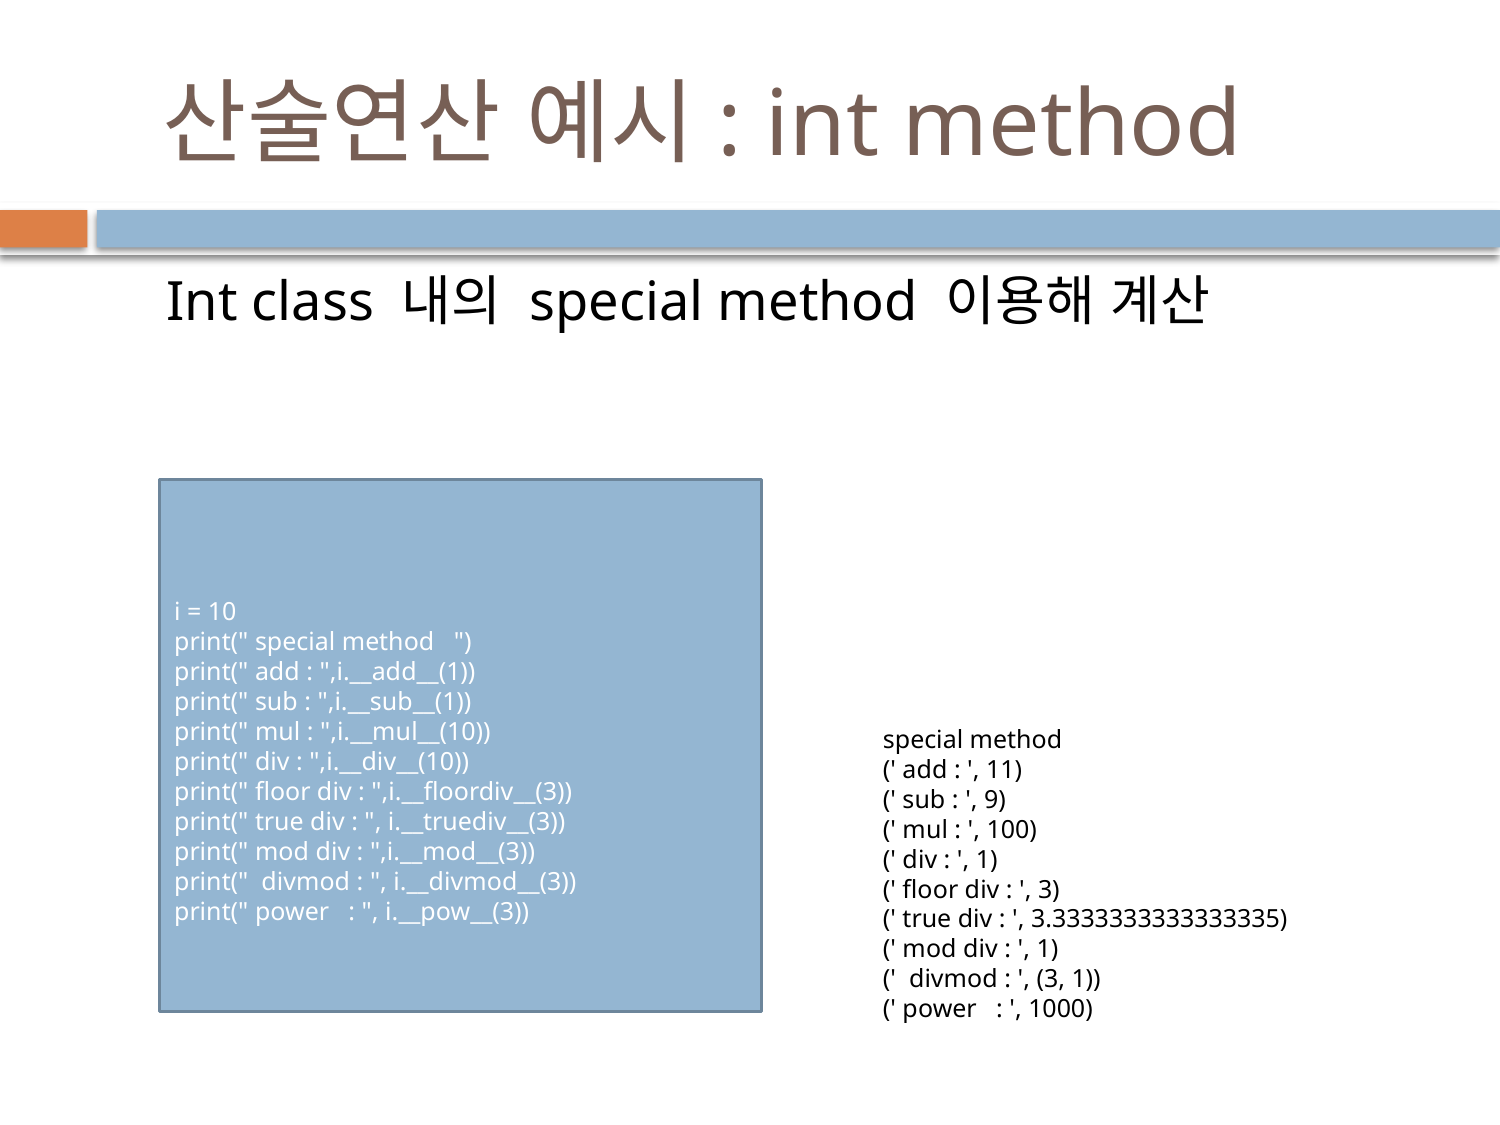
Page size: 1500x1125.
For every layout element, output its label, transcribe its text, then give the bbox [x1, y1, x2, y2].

title 산술연산 예시: int method [100, 37, 1438, 200]
list Int class 내의 special method 이용해 계산 [76, 259, 1427, 398]
text_box special method (' add : ', 11) (' sub : ', 9) (' mul : ', 100) (' div : ', 1) (' floor div : ', 3) (' true div : ', 3.3333333333333335) (' mod div : ', 1) (' divmod : ', (3, 1)) (' power : ', 1000) [868, 715, 1388, 1031]
text_box i = 10 print(" special method ") print(" add : ",i.__add__(1)) print(" sub : ",i.__sub__(1)) print(" mul : ",i.__mul__(10)) print(" div : ",i.__div__(10)) print(" floor div : ",i.__floordiv__(3)) print(" true div : ", i.__truediv__(3)) print(" mod div : ",i.__mod__(3)) print(" divmod : ", i.__divmod__(3)) print(" power : ", i.__pow__(3)) [158, 478, 763, 1013]
